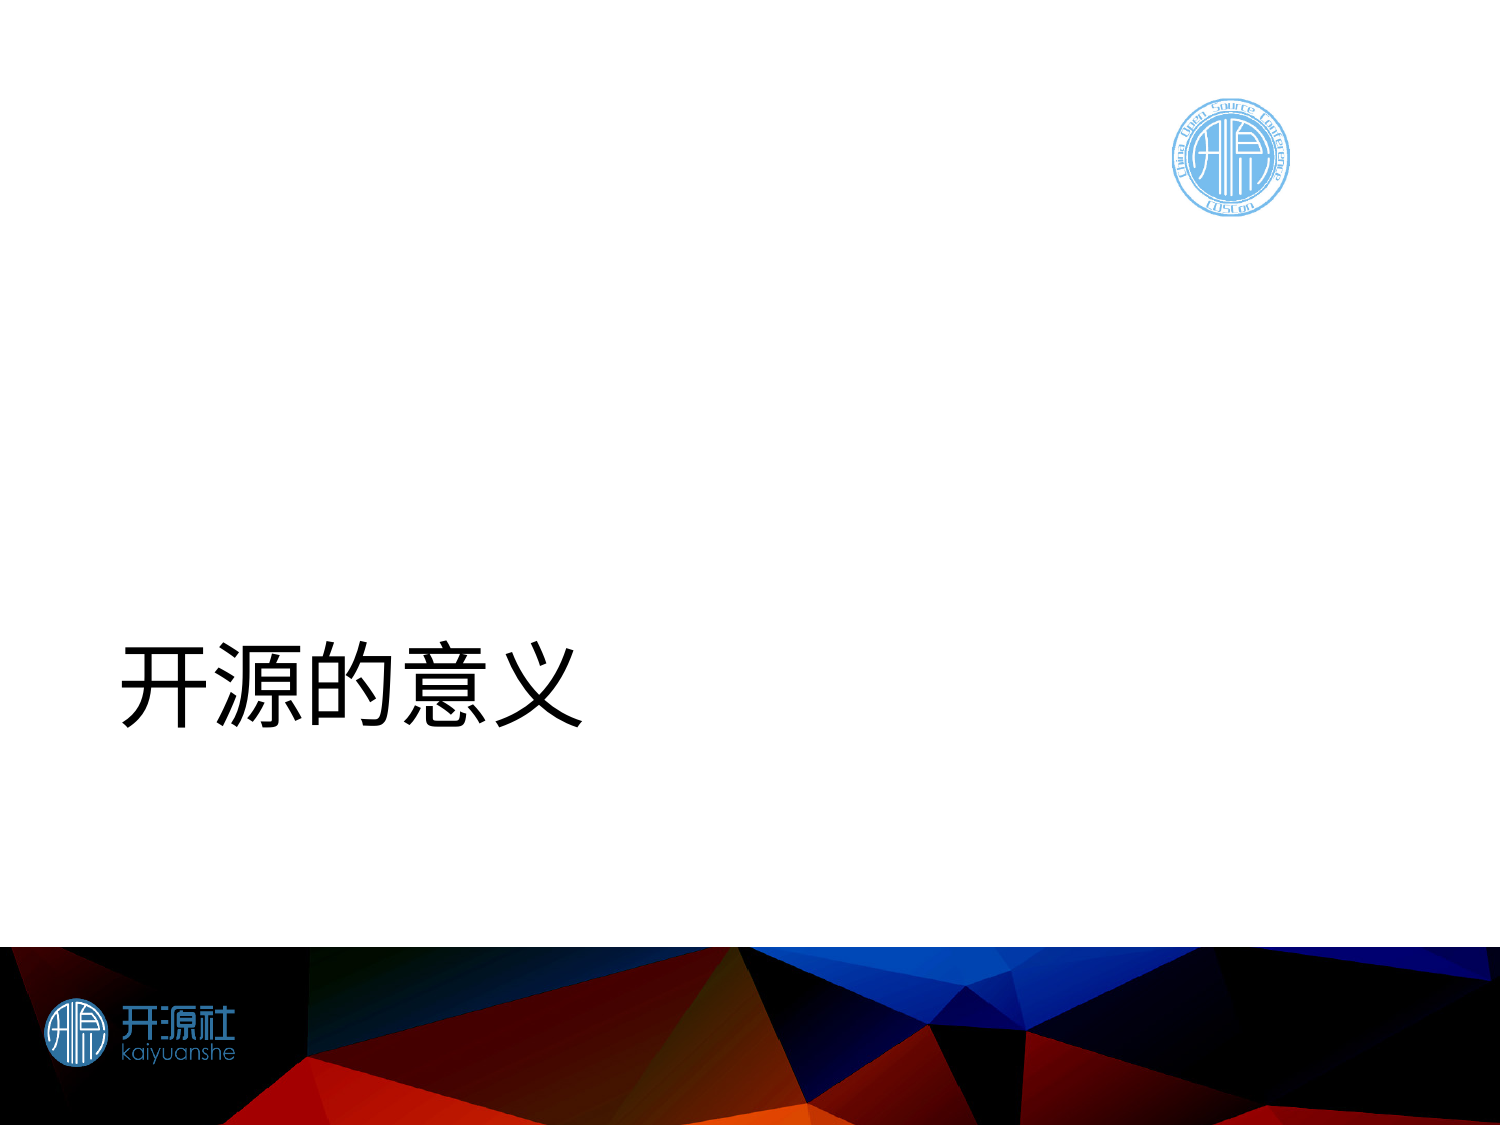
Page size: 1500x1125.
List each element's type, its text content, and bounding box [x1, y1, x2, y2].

title 开源的意义 [102, 280, 1397, 749]
picture [1070, 59, 1397, 278]
picture [0, 947, 1500, 1125]
